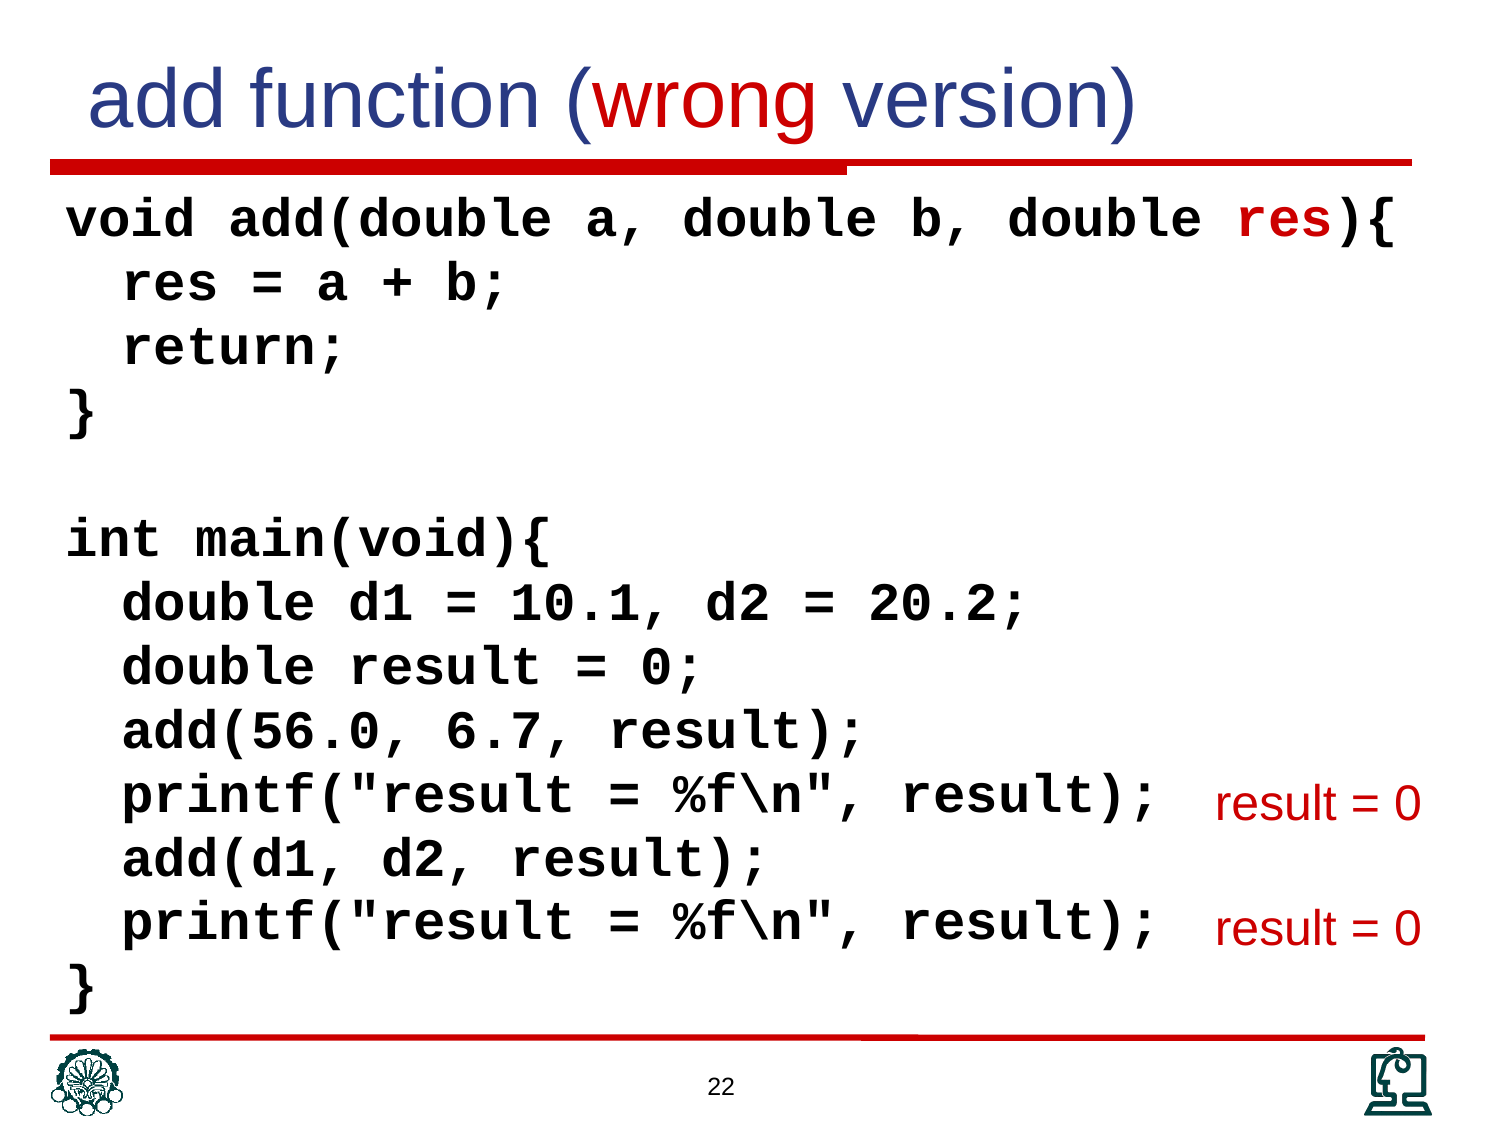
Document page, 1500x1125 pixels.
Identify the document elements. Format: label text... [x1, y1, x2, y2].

text_box result = 0 [1199, 887, 1500, 963]
text_box add function (wrong version) [73, 26, 1374, 152]
text_box 22 [650, 1062, 750, 1103]
picture [1362, 1045, 1438, 1119]
picture [50, 1047, 125, 1118]
text_box result = 0 [1199, 762, 1500, 838]
text_box void add(double a, double b, double res){ res = a + b; return; } int main(void){ double d1 = 10.1, d2 = 20.2; double result = 0; add(56.0, 6.7, result); printf("result = %f\n", result); add(d1, d2, result); printf("result = %f\n", result); } [50, 187, 1425, 1038]
